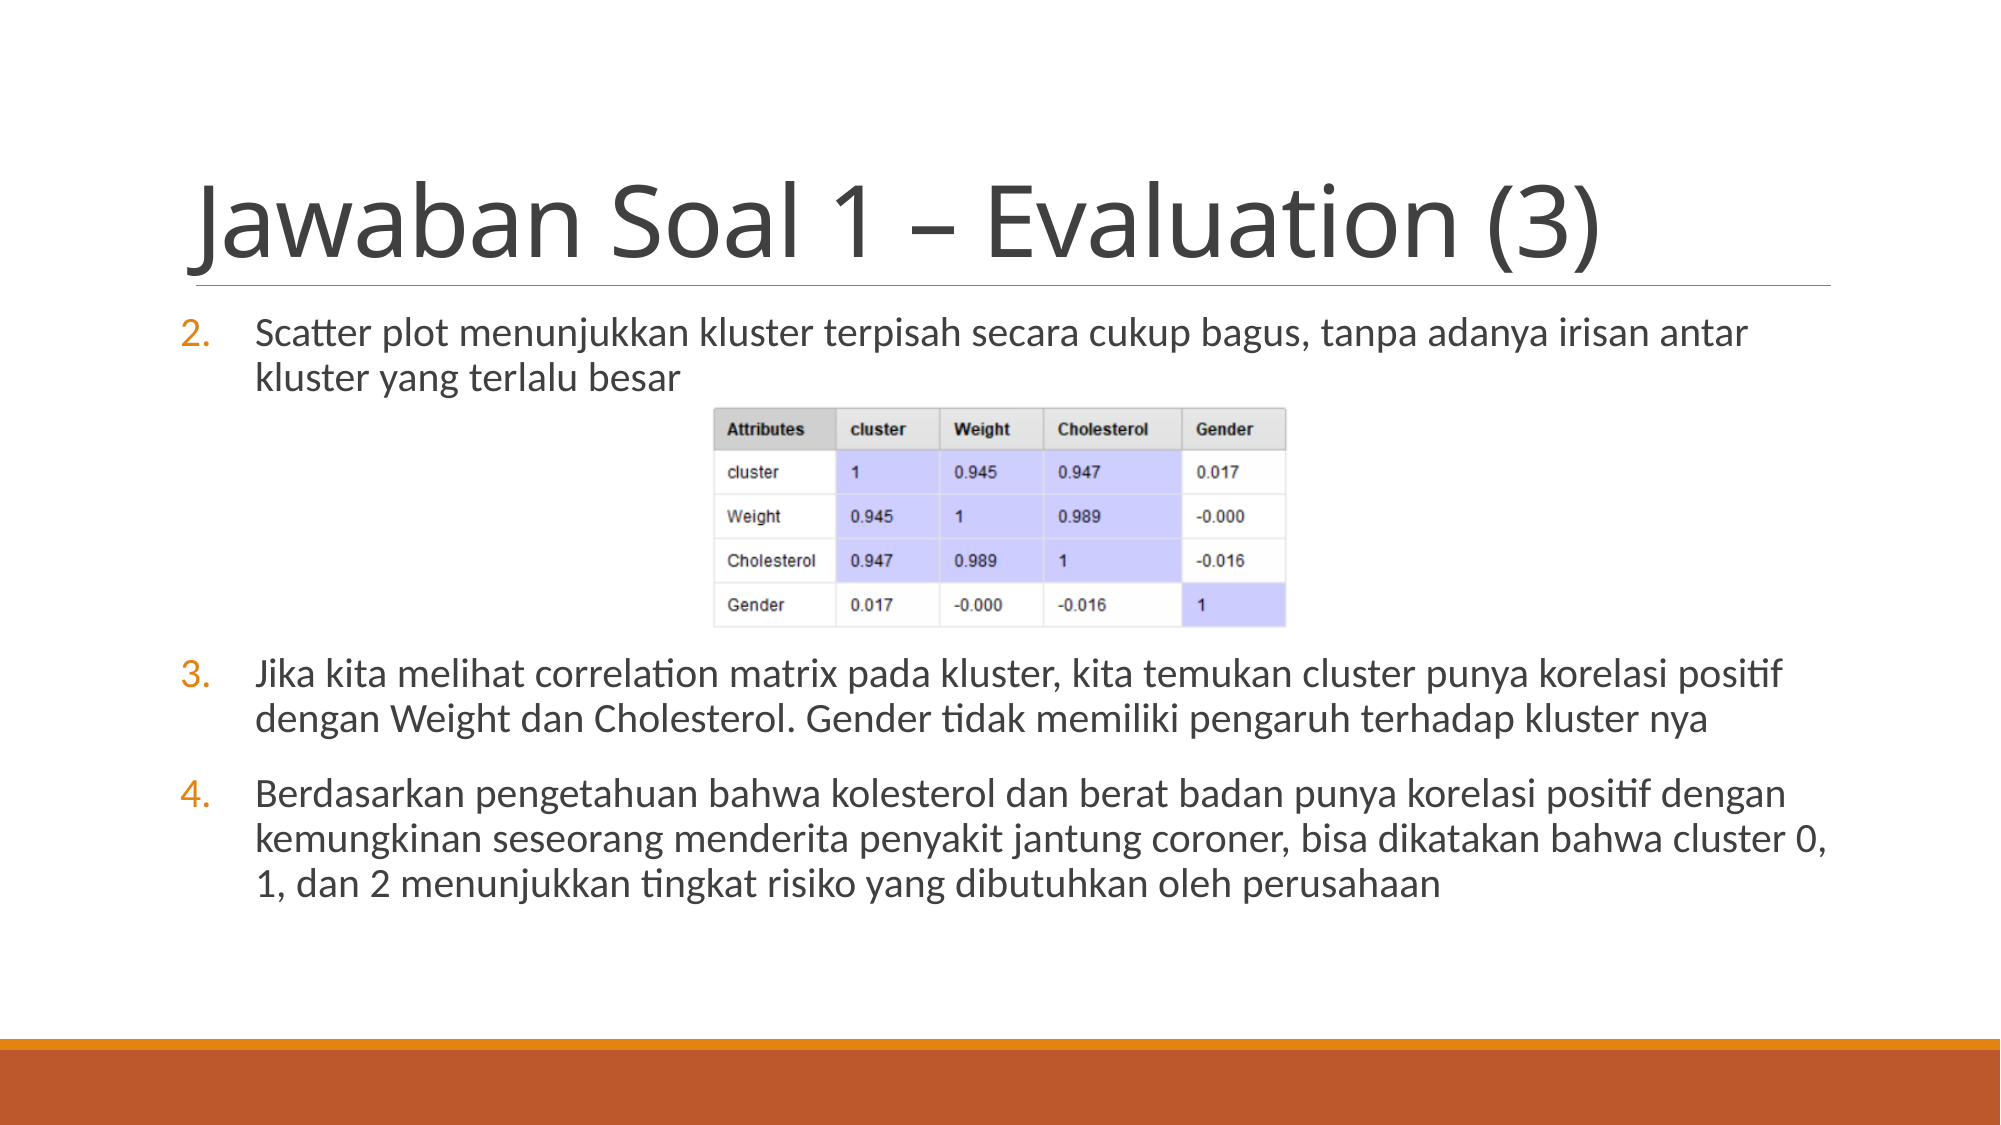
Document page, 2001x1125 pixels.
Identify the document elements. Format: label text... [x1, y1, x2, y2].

picture [706, 398, 1294, 639]
title Jawaban Soal 1 – Evaluation (3) [180, 47, 1830, 285]
list Scatter plot menunjukkan kluster terpisah secara cukup bagus, tanpa adanya irisan antar kluster yang terlalu besar Jika kita melihat correlation matrix pada kluster, kita temukan cluster punya korelasi positif dengan Weight dan Cholesterol. Gender tidak memiliki pengaruh terhadap kluster nya Berdasarkan pengetahuan bahwa kolesterol dan berat badan punya korelasi positif dengan kemungkinan seseorang menderita penyakit jantung coroner, bisa dikatakan bahwa cluster 0, 1, dan 2 menunjukkan tingkat risiko yang dibutuhkan oleh perusahaan [180, 302, 1830, 963]
